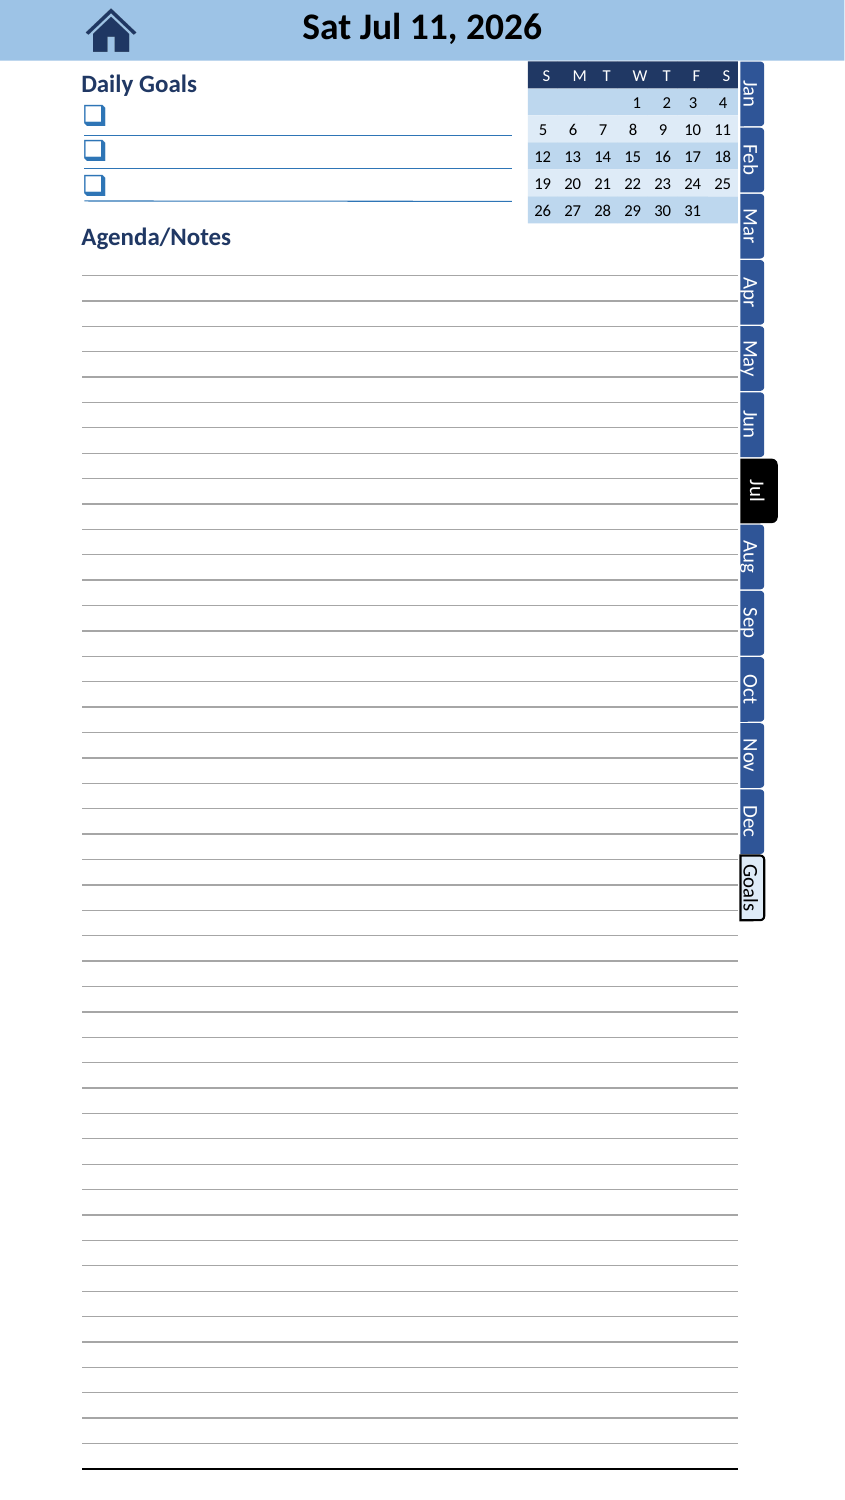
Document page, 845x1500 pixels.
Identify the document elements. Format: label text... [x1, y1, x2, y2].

picture [82, 1, 140, 59]
list Sat Jul 11, 2026 [190, 0, 655, 61]
